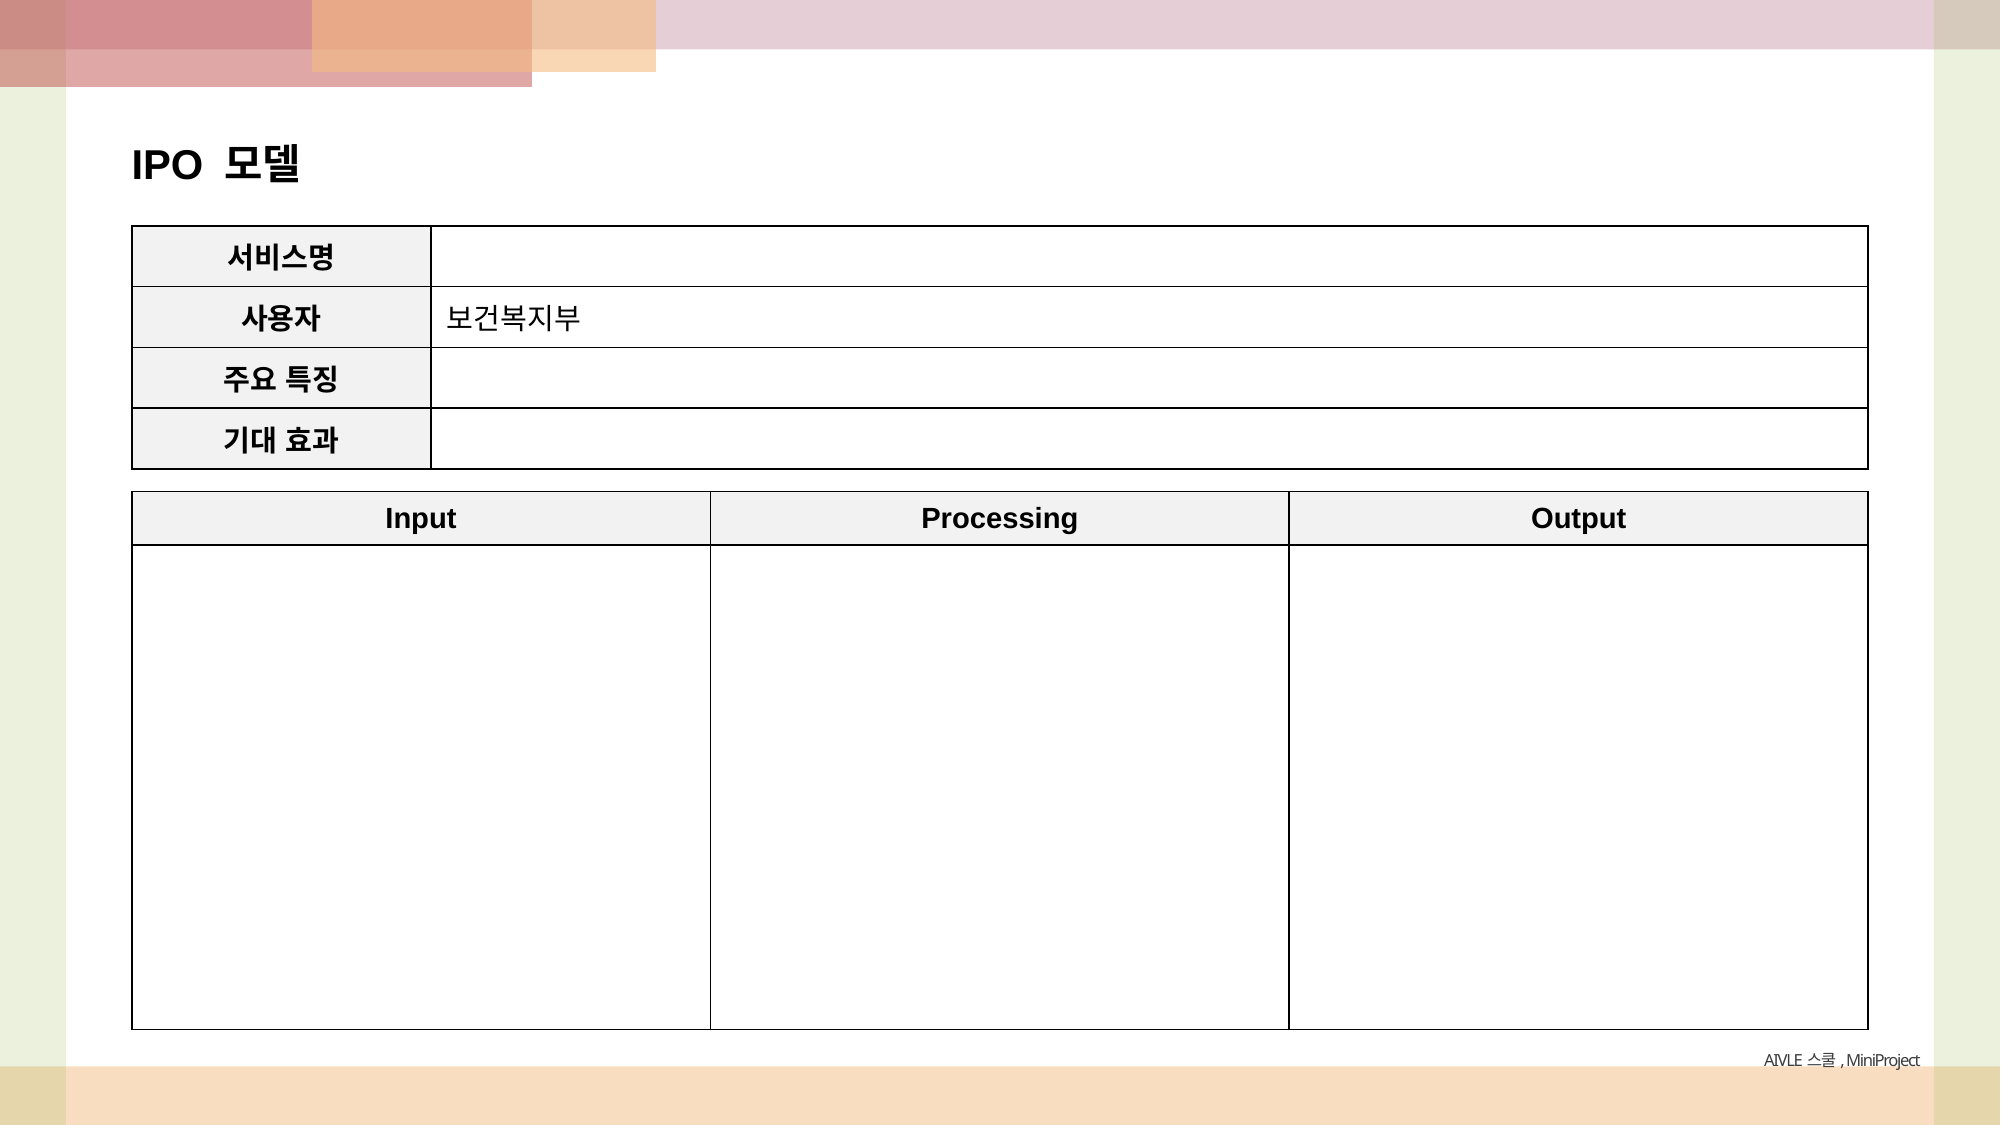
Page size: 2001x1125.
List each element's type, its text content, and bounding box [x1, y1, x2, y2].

table_cell [133, 546, 710, 1029]
table_cell 보건복지부 [432, 287, 1867, 347]
table_cell 사용자 [133, 287, 430, 347]
table_header 서비스명 [133, 227, 430, 286]
table_cell 기대 효과 [133, 409, 430, 468]
table_cell [1290, 546, 1867, 1029]
table_header Processing [711, 492, 1288, 544]
table_header Output [1290, 492, 1867, 544]
table_cell [711, 546, 1288, 1029]
table_header [432, 227, 1867, 286]
table_cell [432, 348, 1867, 407]
text_box IPO 모델 [116, 129, 775, 204]
table_cell [432, 409, 1867, 468]
table_header Input [133, 492, 710, 544]
table_cell 주요 특징 [133, 348, 430, 407]
